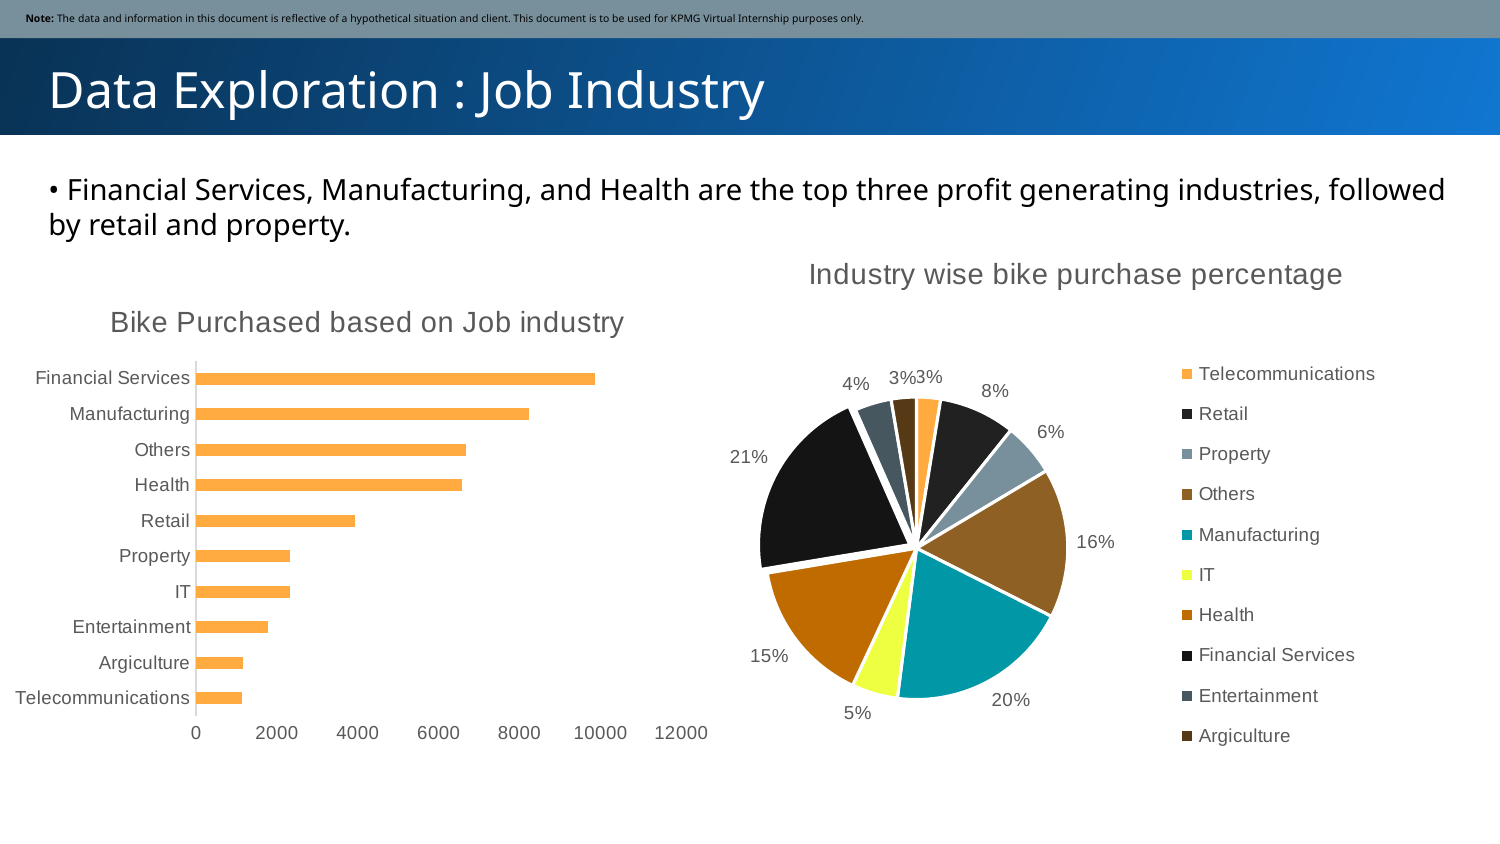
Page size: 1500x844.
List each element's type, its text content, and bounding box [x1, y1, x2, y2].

text_box [0, 39, 1500, 135]
text_box • Financial Services, Manufacturing, and Health are the top three profit generating industries, followed by retail and property. [33, 164, 1466, 249]
chart [14, 229, 1484, 801]
text_box Data Exploration : Job Industry [33, 43, 1439, 144]
text_box Note: The data and information in this document is reflective of a hypothetical situation and client. This document is to be used for KPMG Virtual Internship purposes only. [0, 0, 1500, 39]
